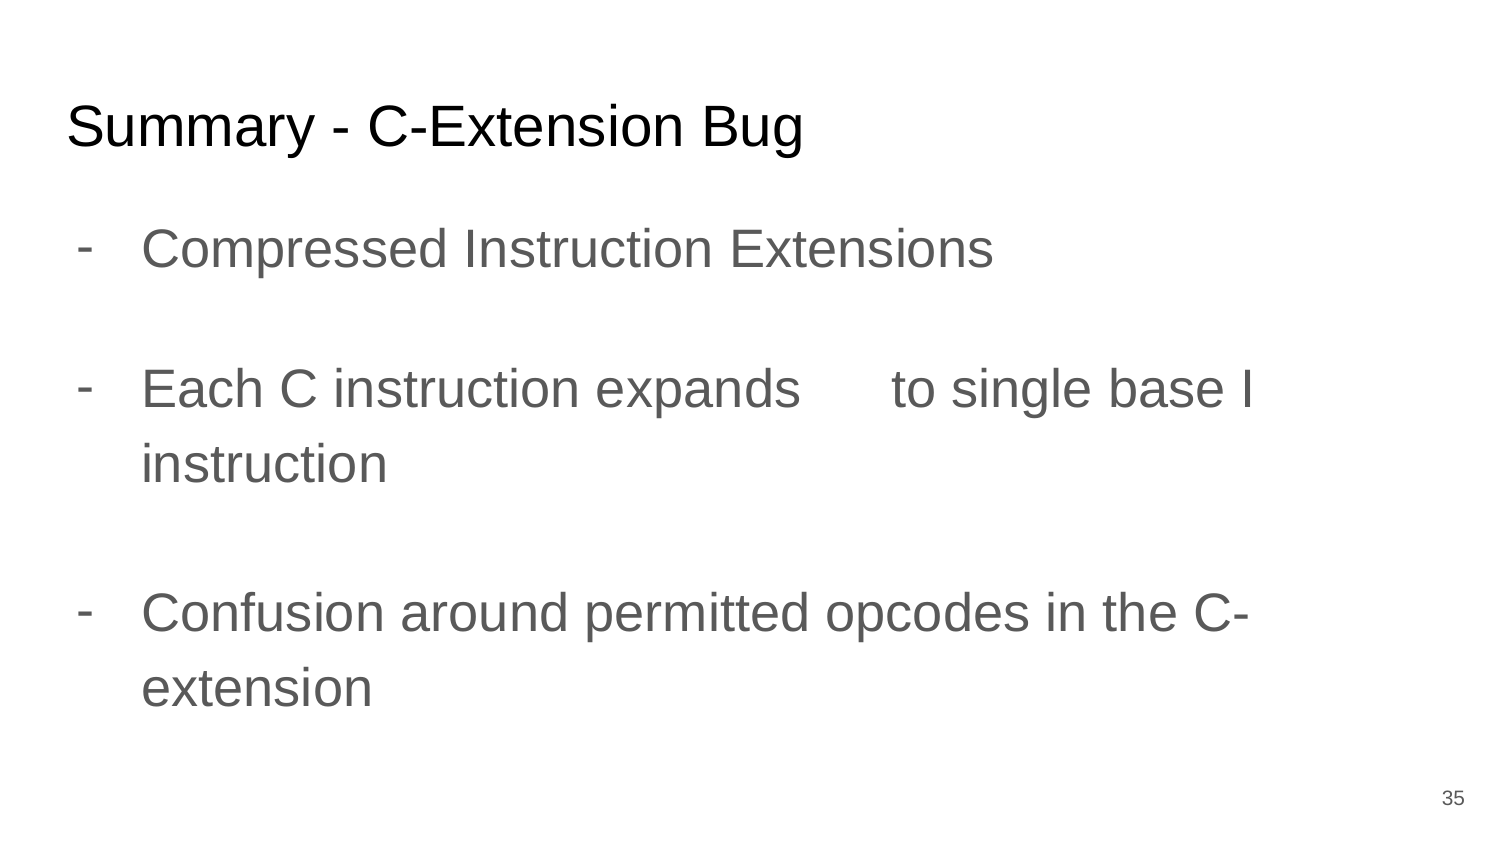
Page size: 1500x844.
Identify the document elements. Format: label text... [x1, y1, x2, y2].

title Summary - C-Extension Bug [51, 72, 1449, 167]
list Compressed Instruction Extensions Each C instruction expands to single base I instruction Confusion around permitted opcodes in the C-extension [51, 189, 1449, 750]
slide_number ‹#› [1389, 764, 1480, 830]
